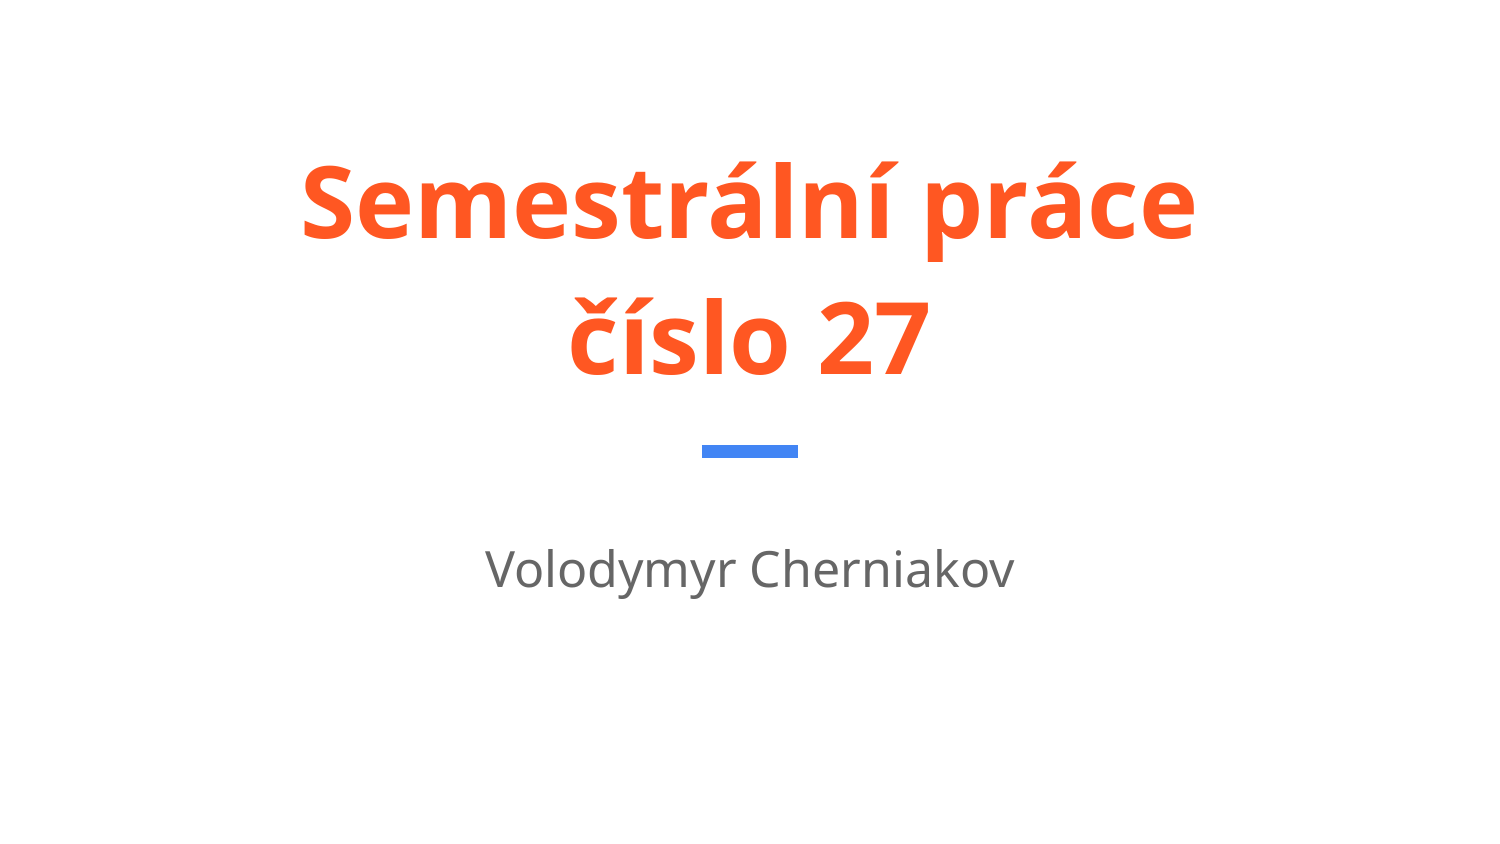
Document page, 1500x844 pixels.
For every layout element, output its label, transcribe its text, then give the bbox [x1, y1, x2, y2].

subtitle Volodymyr Cherniakov [51, 519, 1449, 640]
title Semestrální práce číslo 27 [51, 97, 1449, 419]
